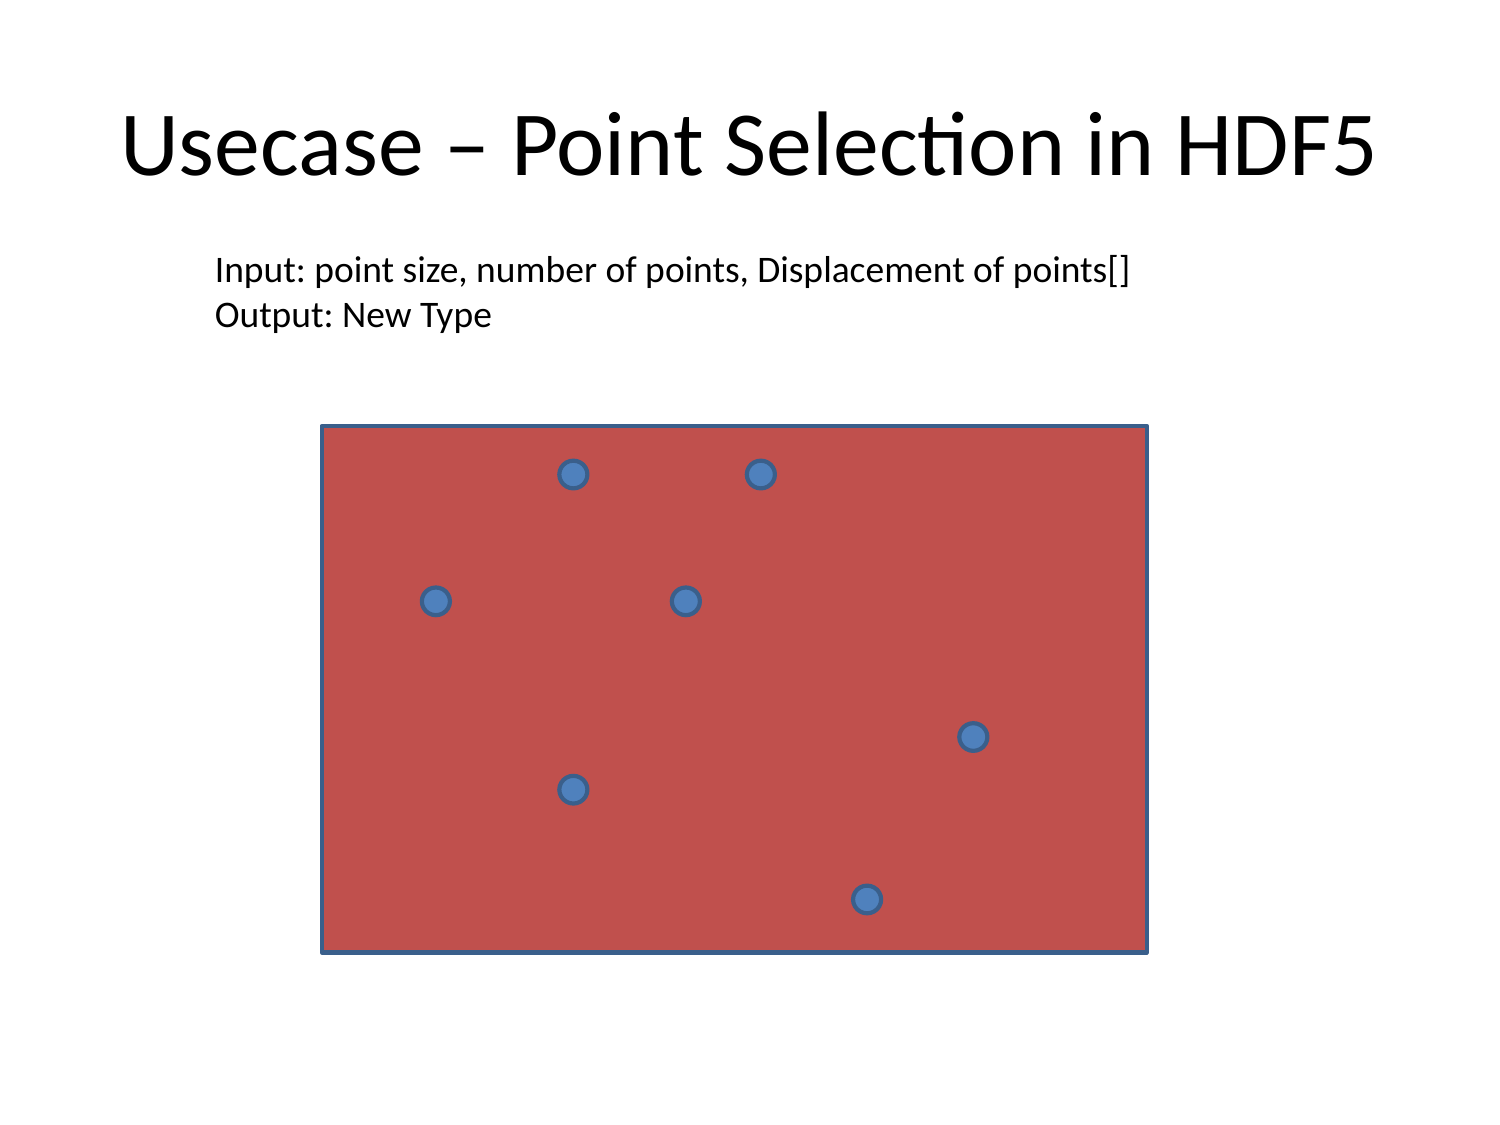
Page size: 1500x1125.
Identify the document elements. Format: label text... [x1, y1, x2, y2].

text_box [557, 458, 590, 491]
text_box [957, 721, 990, 753]
title Usecase – Point Selection in HDF5 [75, 45, 1425, 233]
text_box [419, 585, 453, 618]
text_box [850, 883, 884, 916]
text_box [557, 773, 590, 806]
text_box Input: point size, number of points, Displacement of points[] Output: New Type [199, 237, 1250, 343]
text_box [669, 585, 702, 618]
text_box [320, 424, 1149, 955]
text_box [744, 458, 777, 491]
